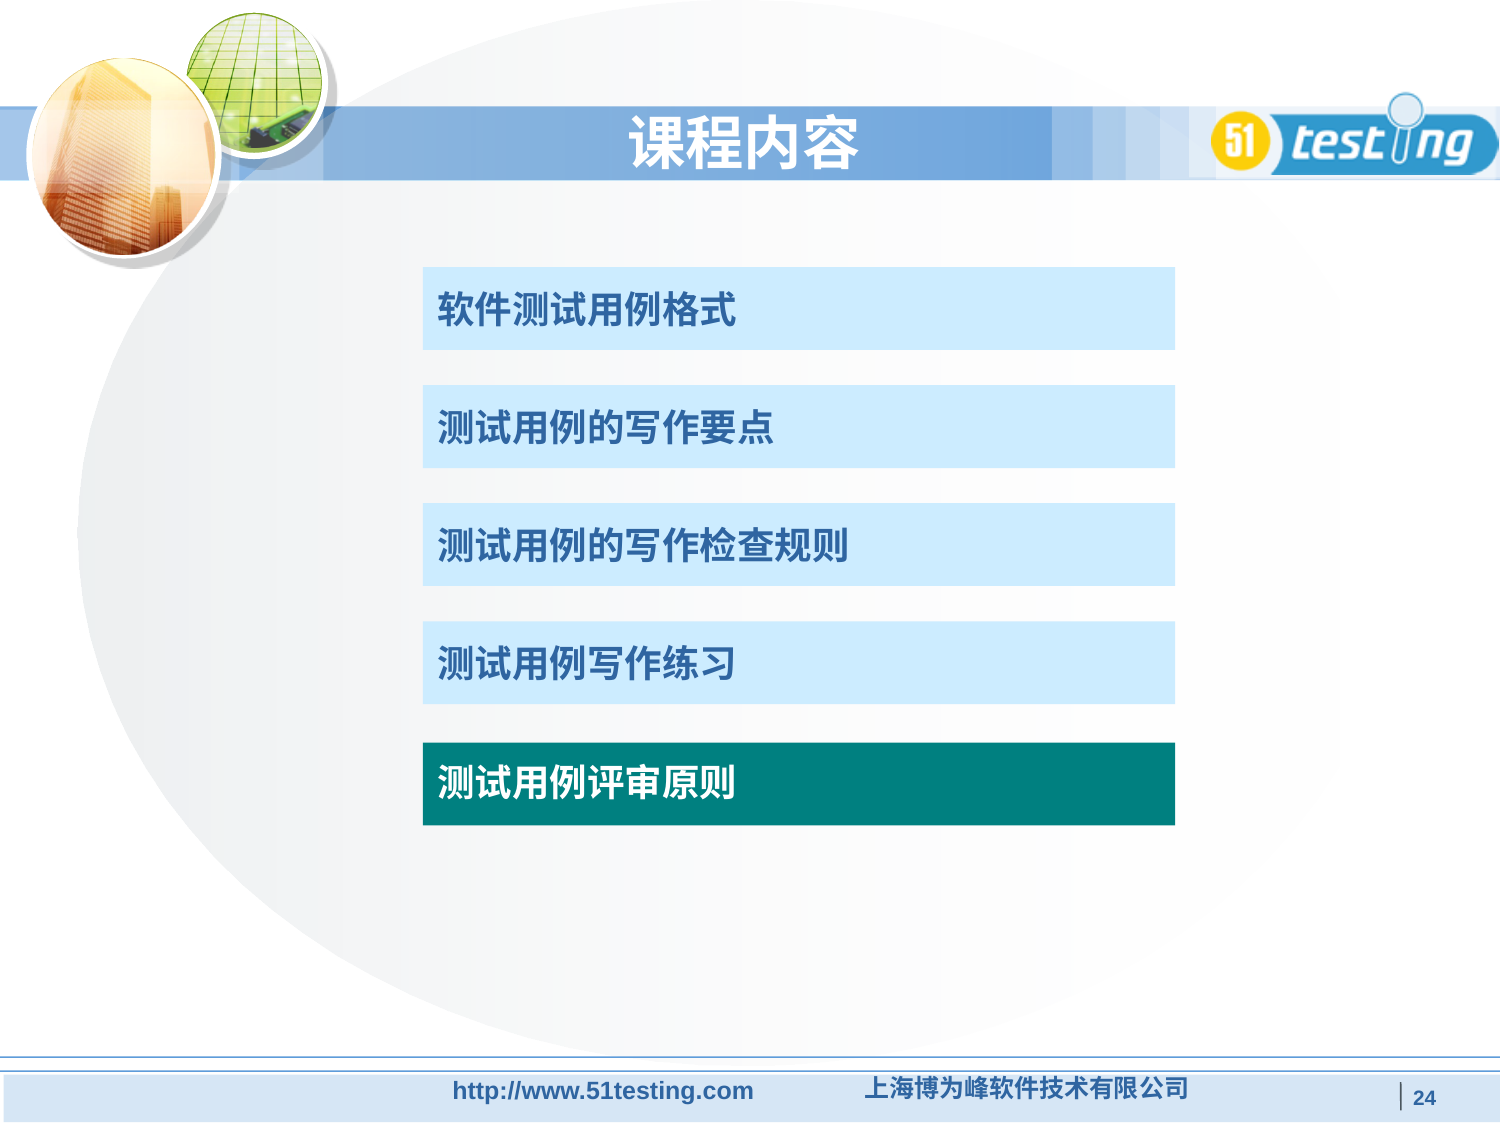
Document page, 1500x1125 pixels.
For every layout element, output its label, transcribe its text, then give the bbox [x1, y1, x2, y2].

text_box [32, 184, 71, 193]
text_box [32, 100, 71, 109]
picture [1416, 89, 1499, 175]
picture [32, 193, 214, 255]
text_box 测试用例评审原则 [422, 742, 1176, 826]
text_box 测试用例的写作要点 [422, 385, 1176, 469]
text_box 软件测试用例格式 [422, 267, 1176, 350]
text_box 测试用例的写作检查规则 [422, 503, 1176, 586]
picture [32, 14, 321, 100]
title 课程内容 [71, 67, 1416, 224]
text_box 测试用例写作练习 [422, 621, 1176, 705]
